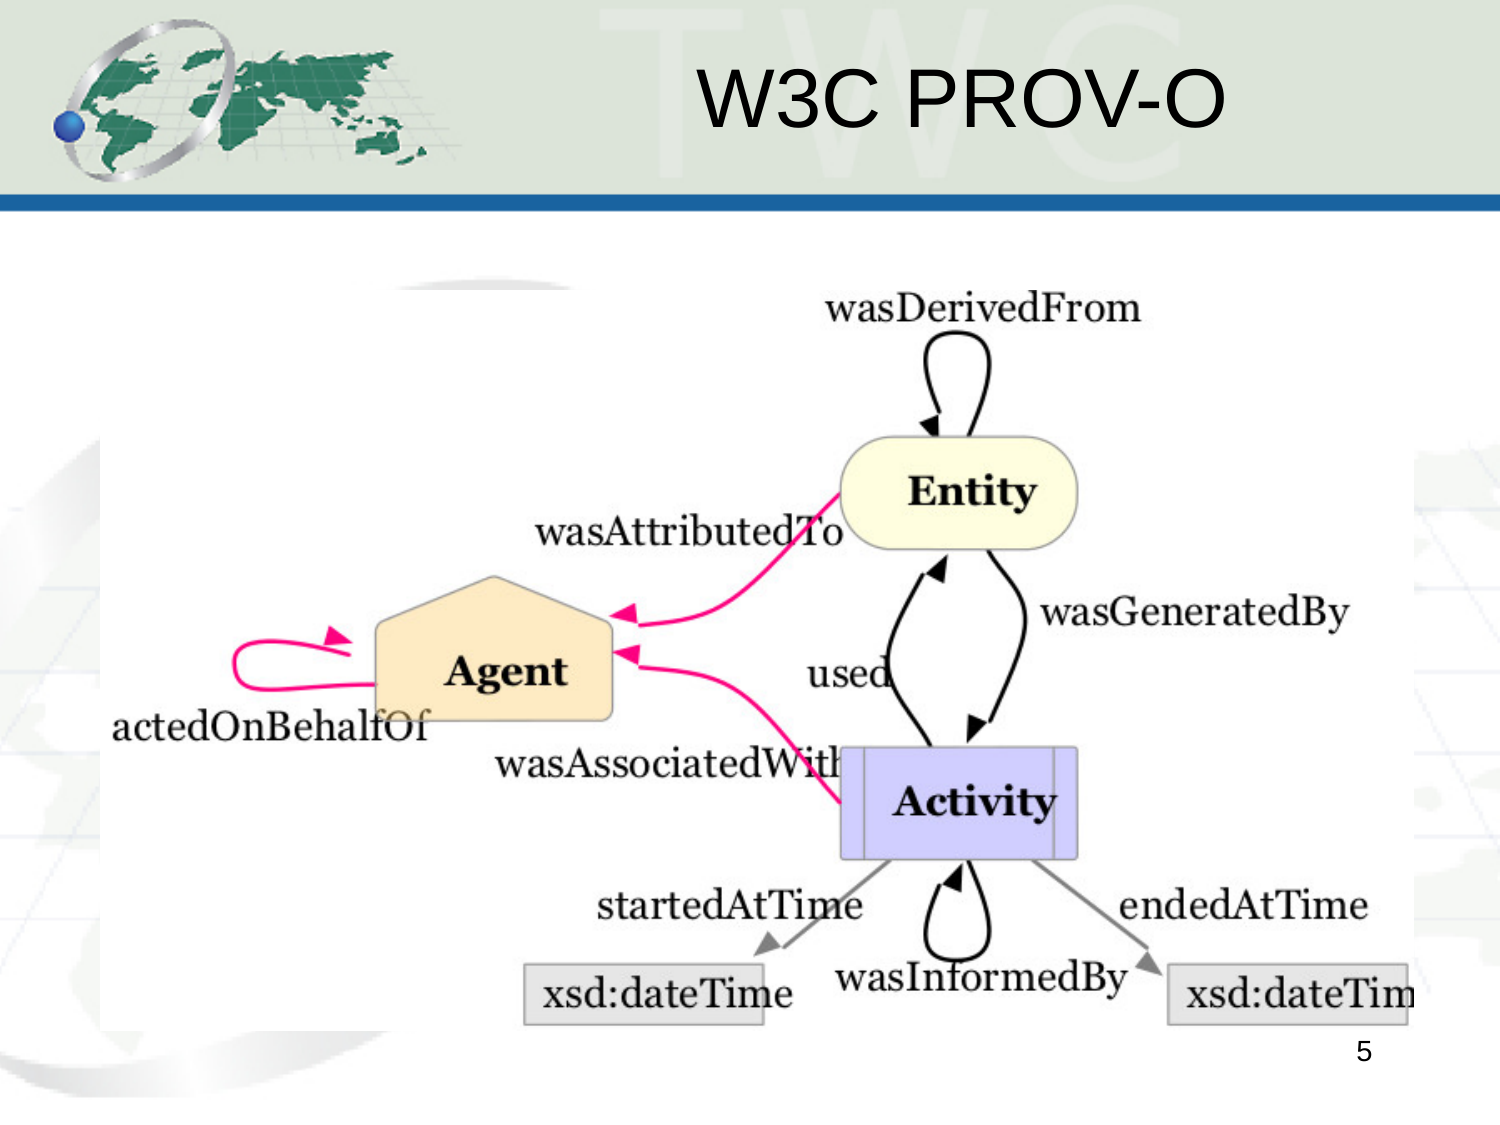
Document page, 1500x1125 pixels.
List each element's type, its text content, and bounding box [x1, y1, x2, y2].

slide_number 4 [1074, 1039, 1388, 1101]
title W3C PROV-O [425, 0, 1500, 188]
picture [0, 0, 1500, 1125]
